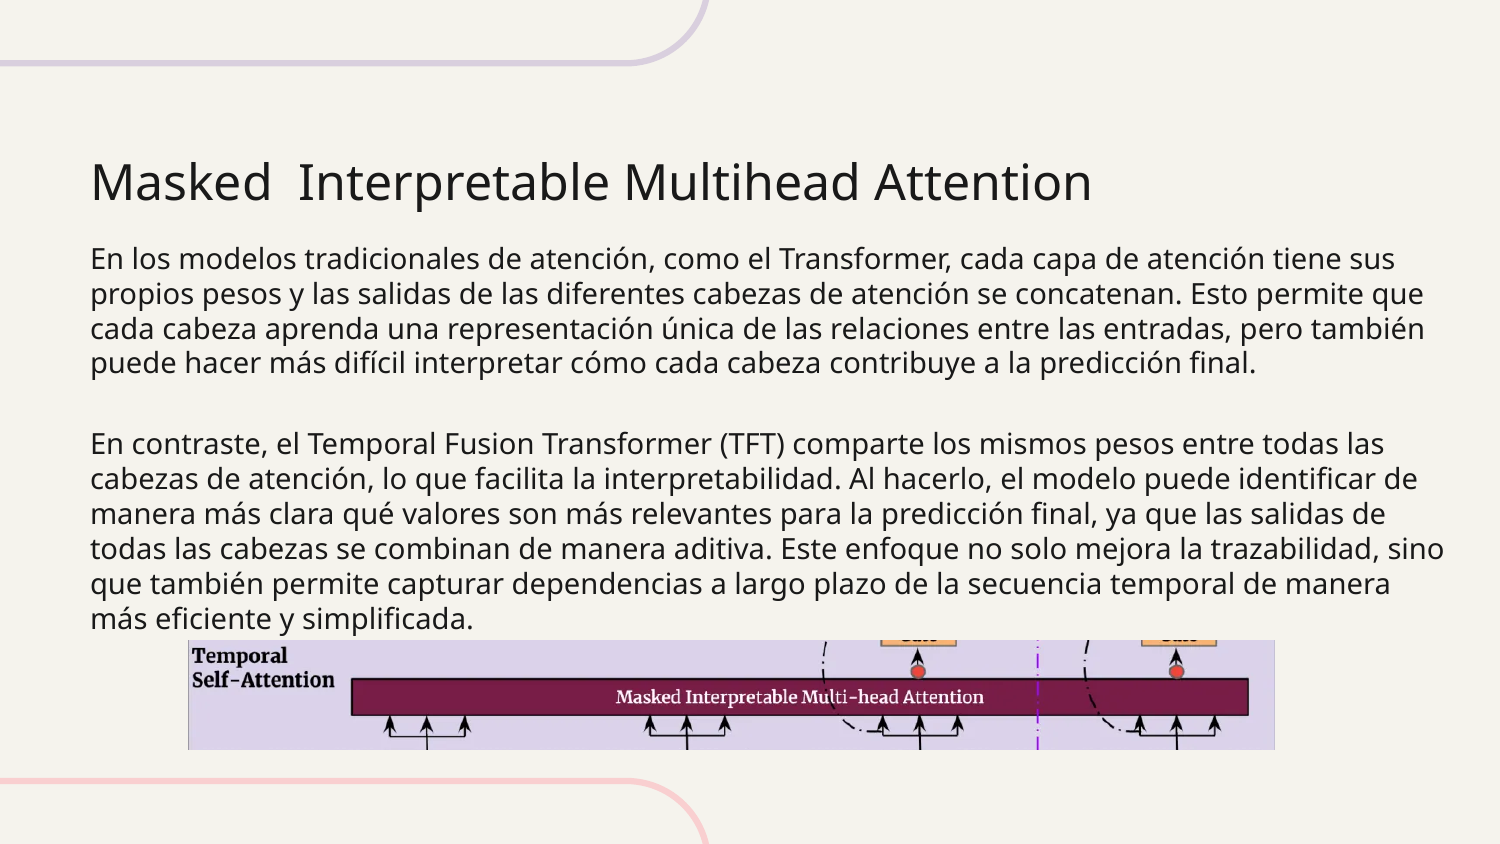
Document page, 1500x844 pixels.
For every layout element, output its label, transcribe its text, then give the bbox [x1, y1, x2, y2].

subtitle En los modelos tradicionales de atención, como el Transformer, cada capa de atención tiene sus propios pesos y las salidas de las diferentes cabezas de atención se concatenan. Esto permite que cada cabeza aprenda una representación única de las relaciones entre las entradas, pero también puede hacer más difícil interpretar cómo cada cabeza contribuye a la predicción final. En contraste, el Temporal Fusion Transformer (TFT) comparte los mismos pesos entre todas las cabezas de atención, lo que facilita la interpretabilidad. Al hacerlo, el modelo puede identificar de manera más clara qué valores son más relevantes para la predicción final, ya que las salidas de todas las cabezas se combinan de manera aditiva. Este enfoque no solo mejora la trazabilidad, sino que también permite capturar dependencias a largo plazo de la secuencia temporal de manera más eficiente y simplificada. [75, 225, 1463, 750]
picture [188, 640, 1276, 751]
title Masked Interpretable Multihead Attention [75, 112, 1200, 225]
